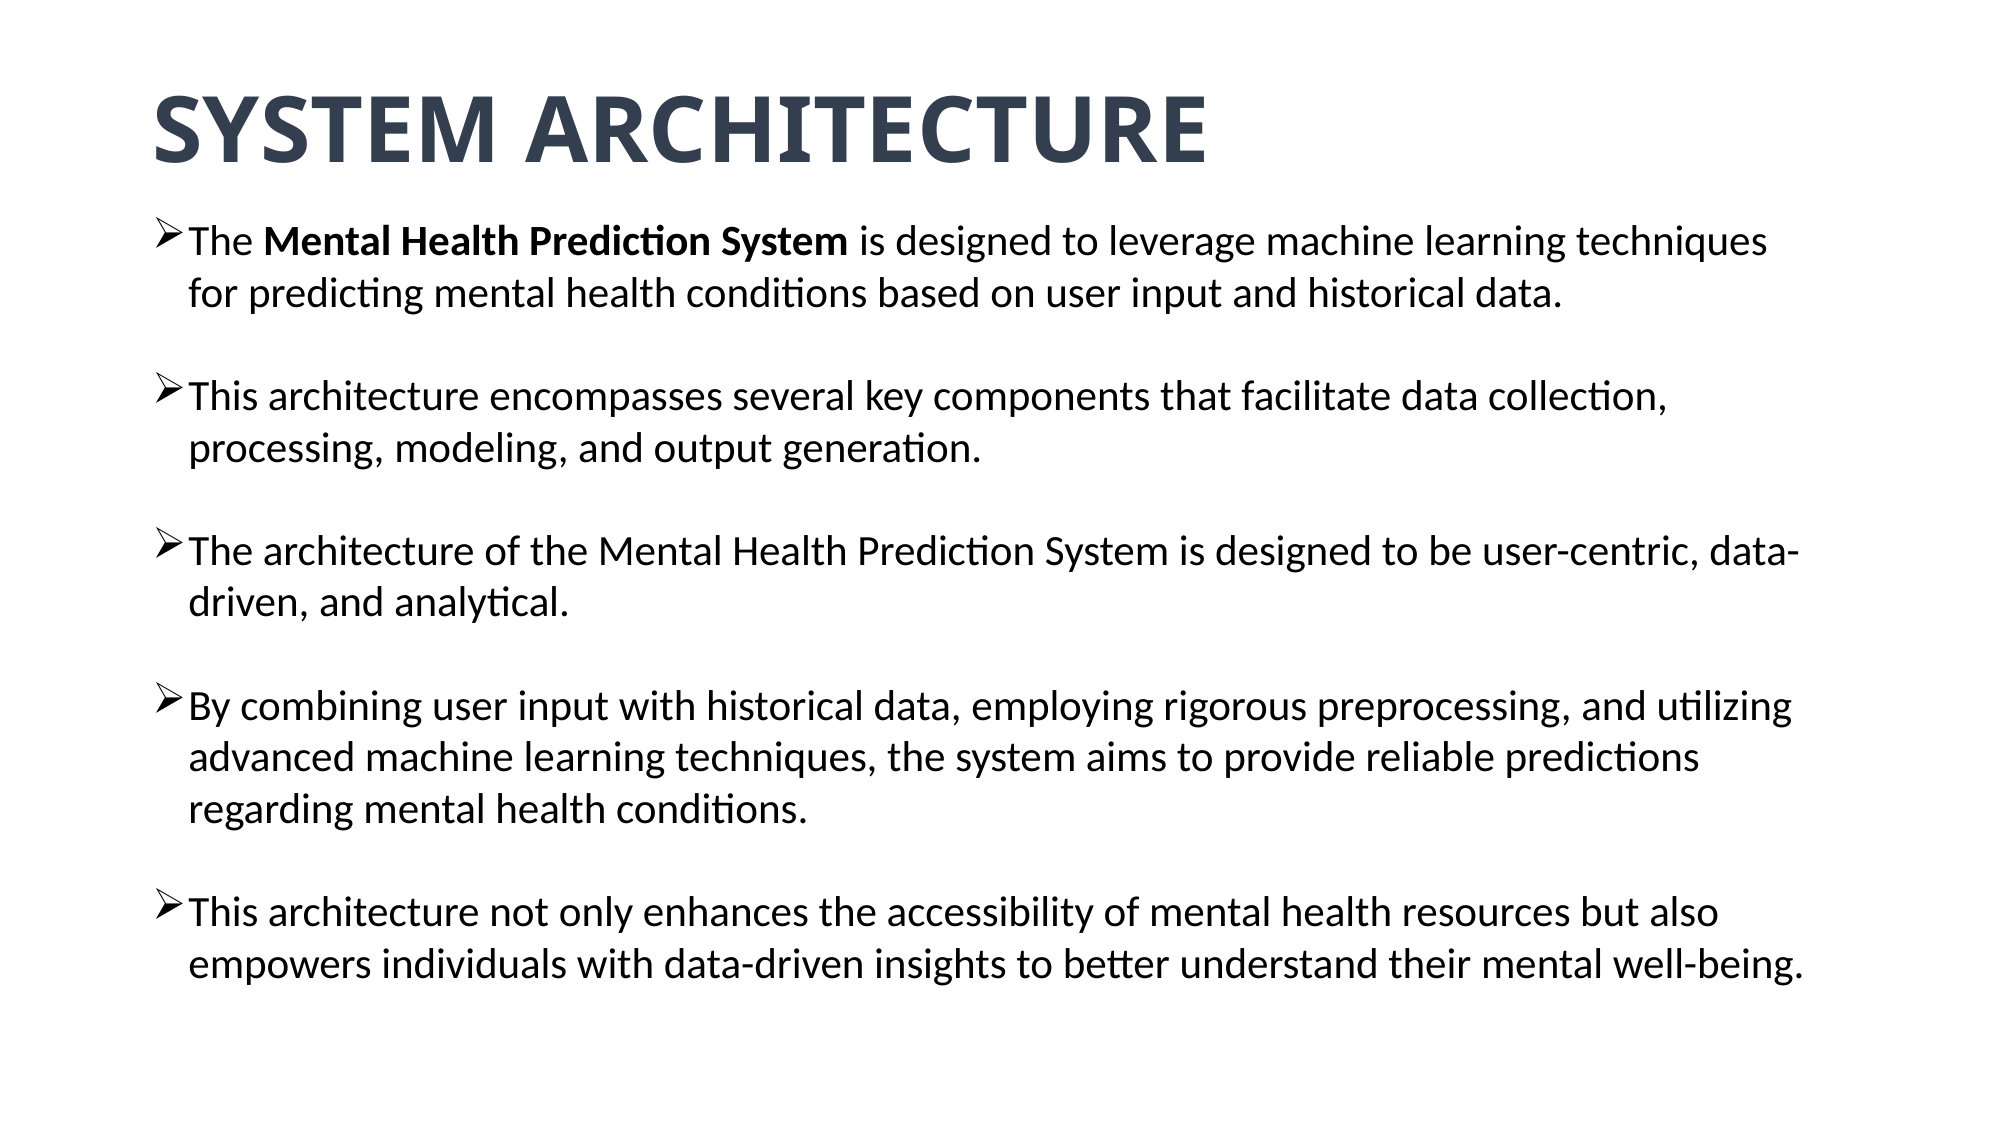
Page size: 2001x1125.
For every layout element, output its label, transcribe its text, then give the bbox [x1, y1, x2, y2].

title SYSTEM ARCHITECTURE [137, 59, 1863, 205]
list The Mental Health Prediction System is designed to leverage machine learning techniques for predicting mental health conditions based on user input and historical data. This architecture encompasses several key components that facilitate data collection, processing, modeling, and output generation. The architecture of the Mental Health Prediction System is designed to be user-centric, data-driven, and analytical. By combining user input with historical data, employing rigorous preprocessing, and utilizing advanced machine learning techniques, the system aims to provide reliable predictions regarding mental health conditions. This architecture not only enhances the accessibility of mental health resources but also empowers individuals with data-driven insights to better understand their mental well-being. [137, 205, 1840, 1014]
